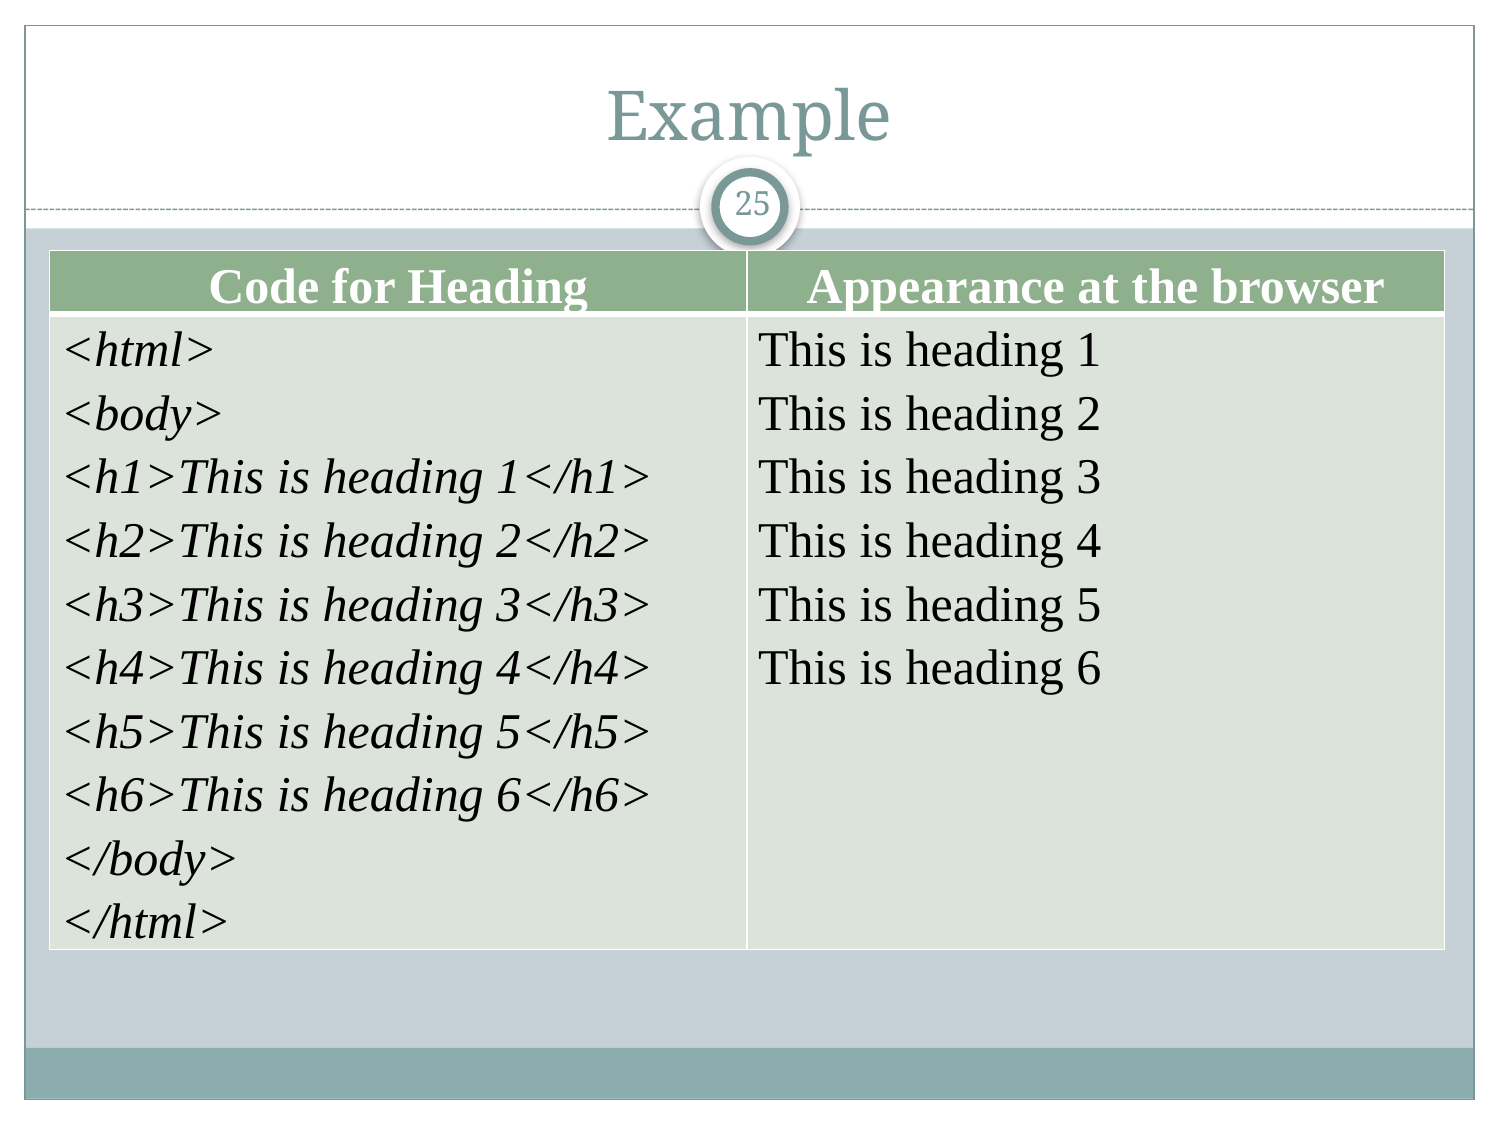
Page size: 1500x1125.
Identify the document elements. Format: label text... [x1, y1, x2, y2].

table_cell This is heading 1 This is heading 2 This is heading 3 This is heading 4 This is heading 5 This is heading 6 [748, 317, 1444, 949]
table_cell <html> <body> <h1>This is heading 1</h1> <h2>This is heading 2</h2> <h3>This is heading 3</h3> <h4>This is heading 4</h4> <h5>This is heading 5</h5> <h6>This is heading 6</h6> </body> </html> [50, 317, 746, 949]
title Example [49, 37, 1450, 162]
table_header Appearance at the browser [748, 251, 1444, 311]
table_header Code for Heading [50, 251, 746, 311]
slide_number 25 [715, 168, 791, 241]
